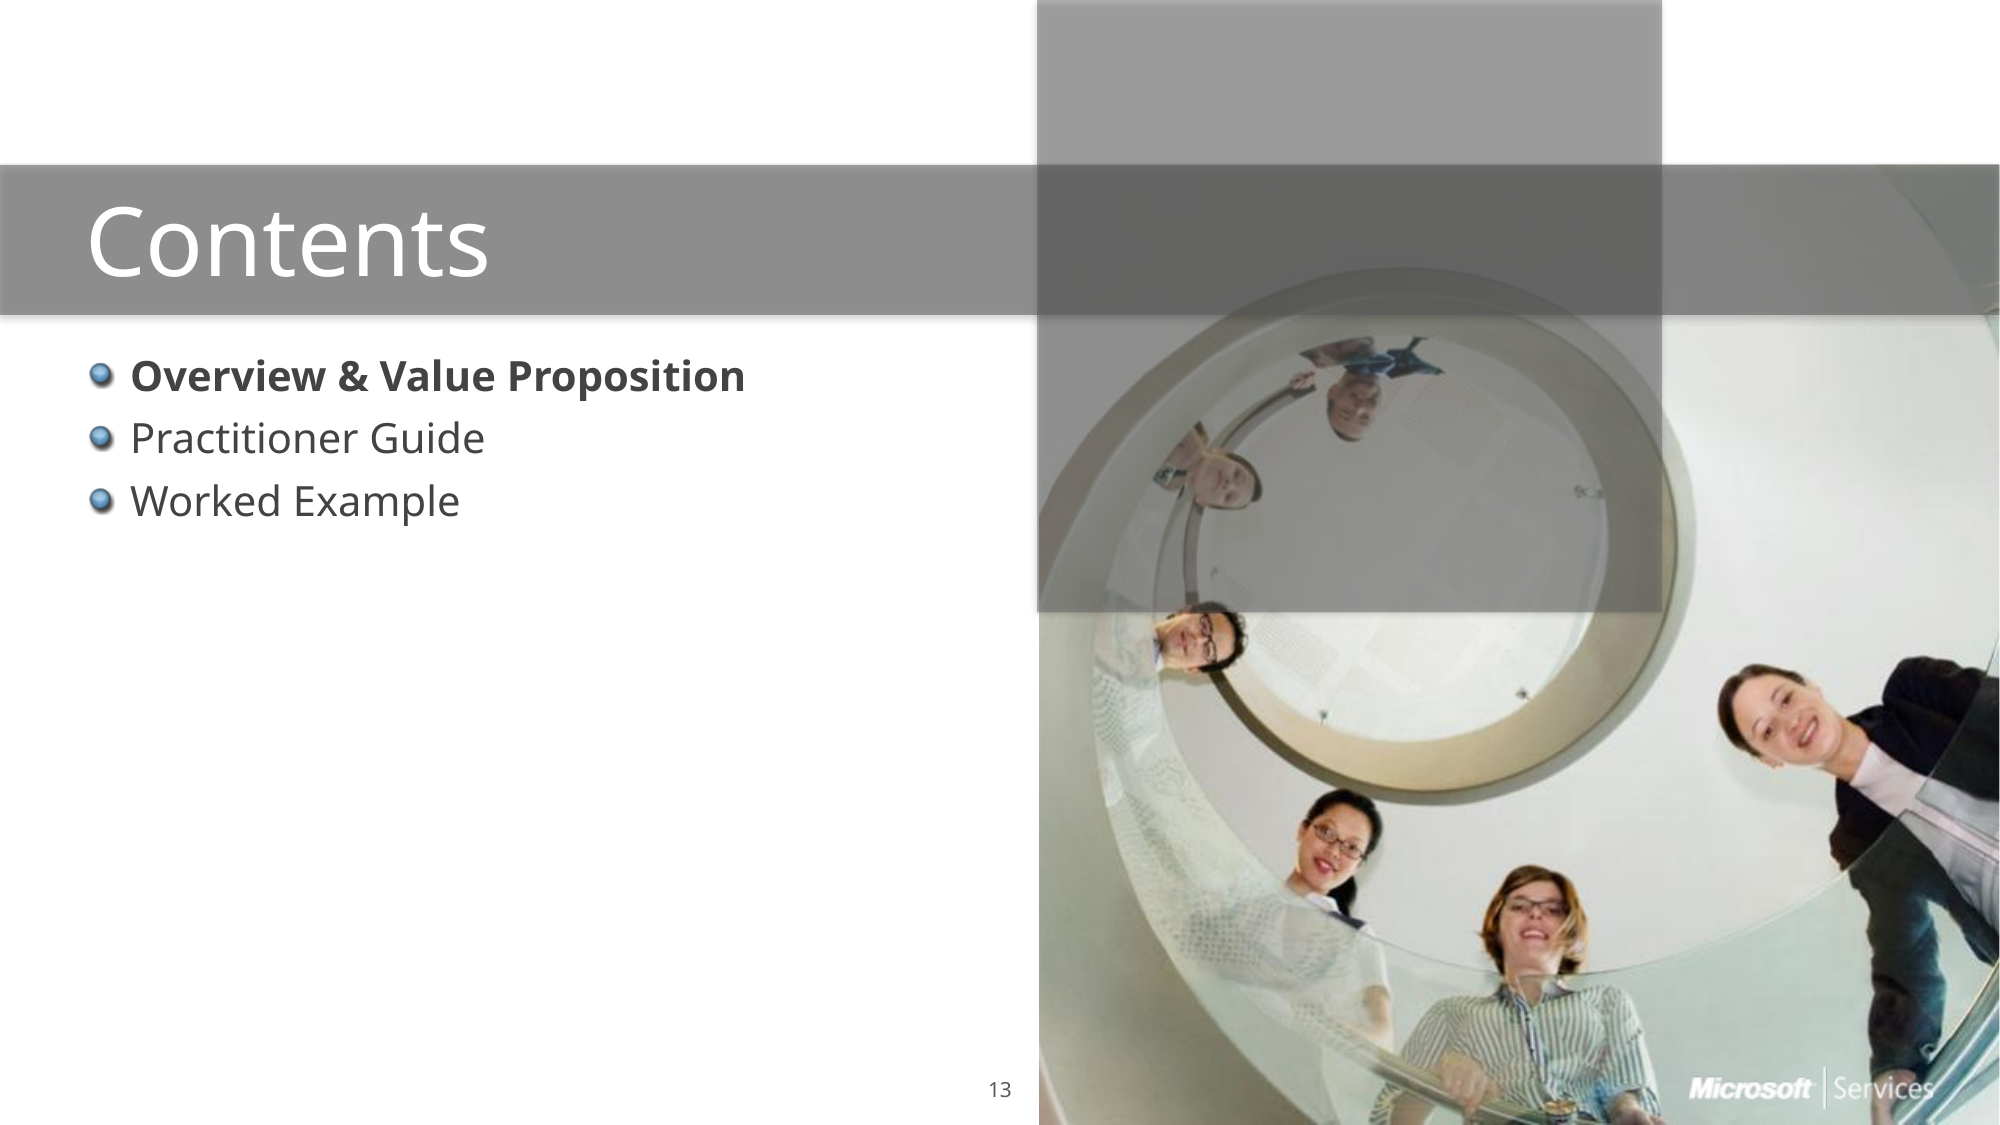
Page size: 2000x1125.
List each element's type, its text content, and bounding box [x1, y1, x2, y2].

picture [1039, 315, 2000, 1125]
title Contents [85, 196, 936, 288]
picture [85, 422, 115, 452]
picture [85, 359, 115, 389]
picture [85, 484, 115, 515]
list Overview & Value Proposition Practitioner Guide Worked Example [85, 349, 936, 527]
text_box 13 [918, 1069, 1081, 1110]
